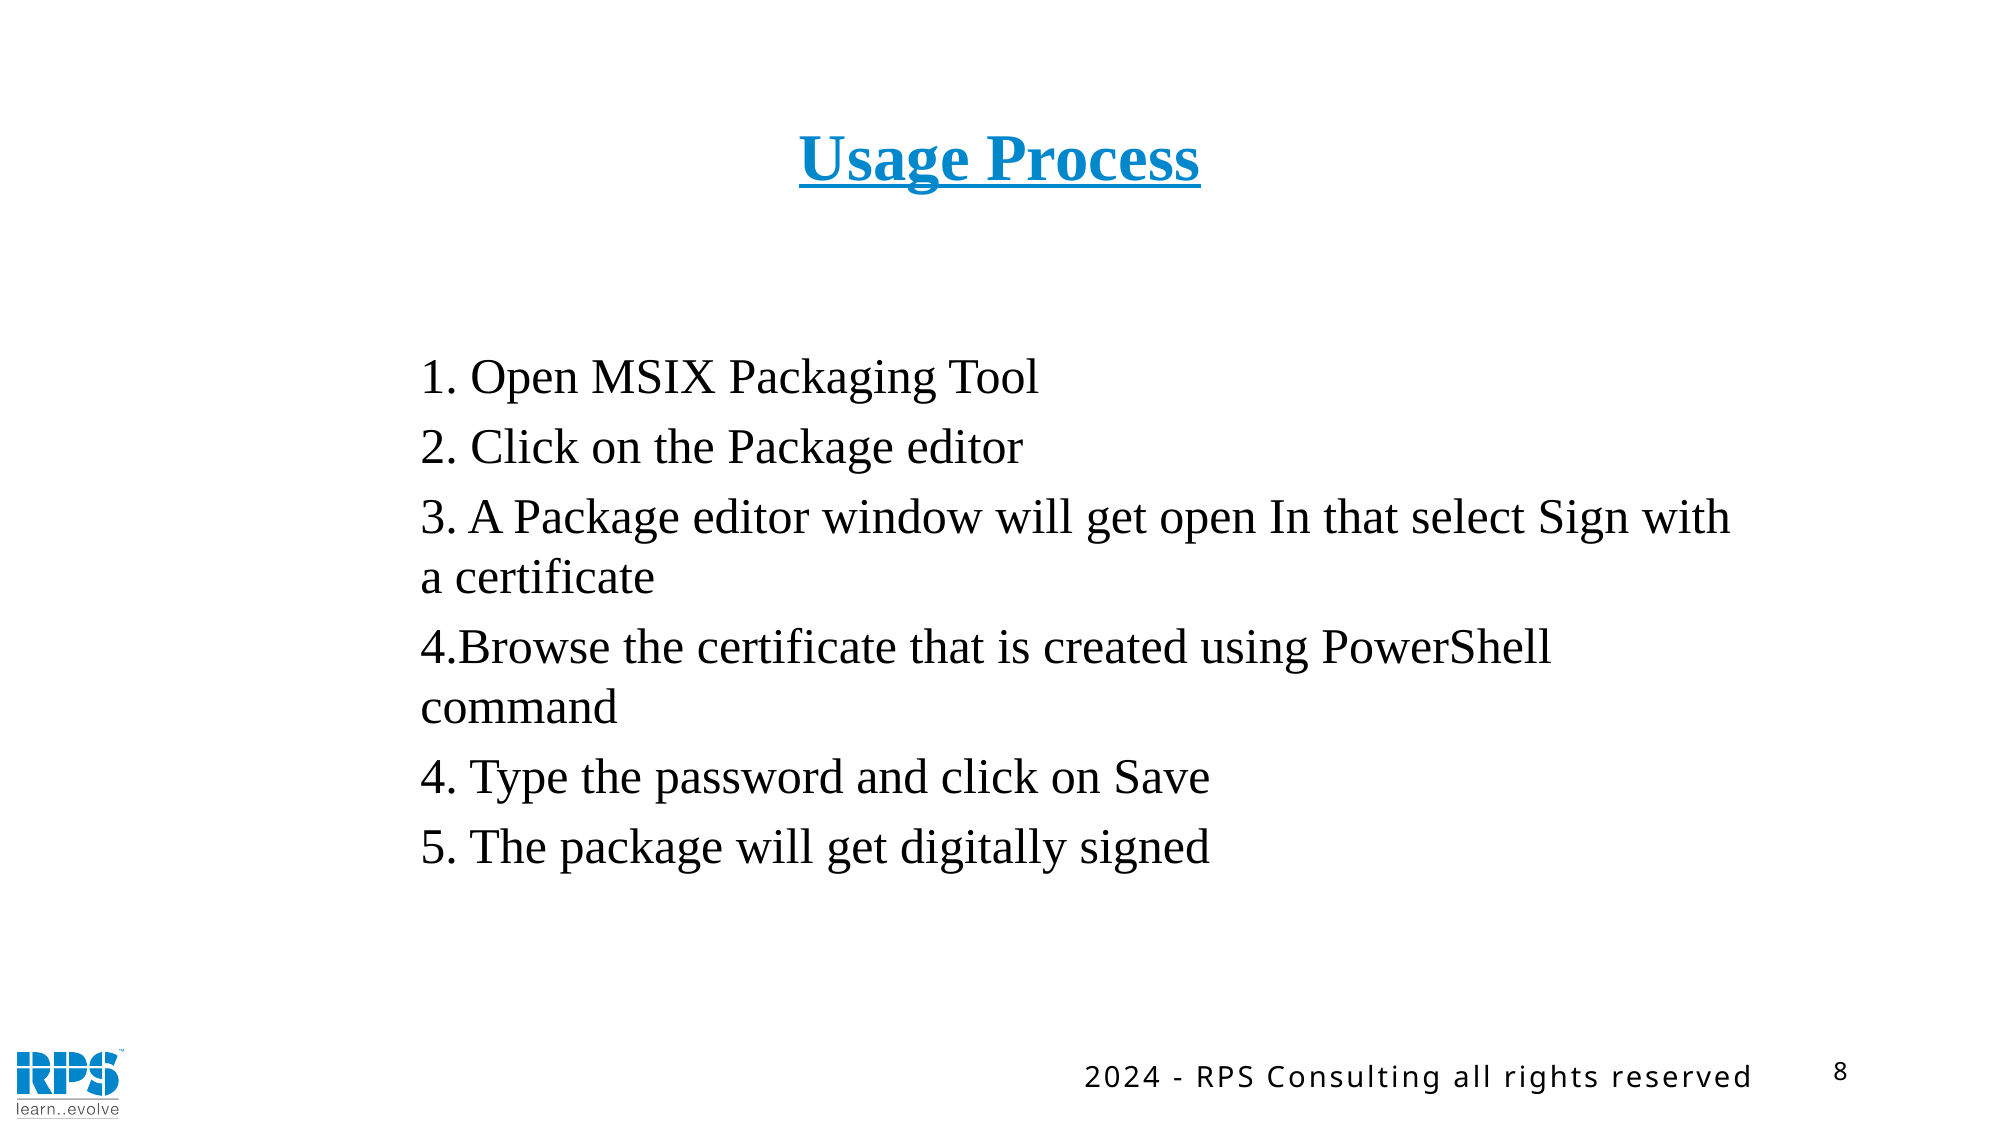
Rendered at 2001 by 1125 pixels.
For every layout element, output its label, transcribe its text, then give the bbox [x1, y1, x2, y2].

picture [17, 1048, 125, 1120]
text_box 1. Open MSIX Packaging Tool 2. Click on the Package editor 3. A Package editor window will get open In that select Sign with a certificate 4.Browse the certificate that is created using PowerShell command 4. Type the password and click on Save 5. The package will get digitally signed [405, 336, 1753, 881]
text_box Usage Process [303, 113, 1697, 194]
text_box 2024 - RPS Consulting all rights reserved [725, 1052, 1412, 1094]
slide_number 8 [1412, 1042, 1863, 1103]
